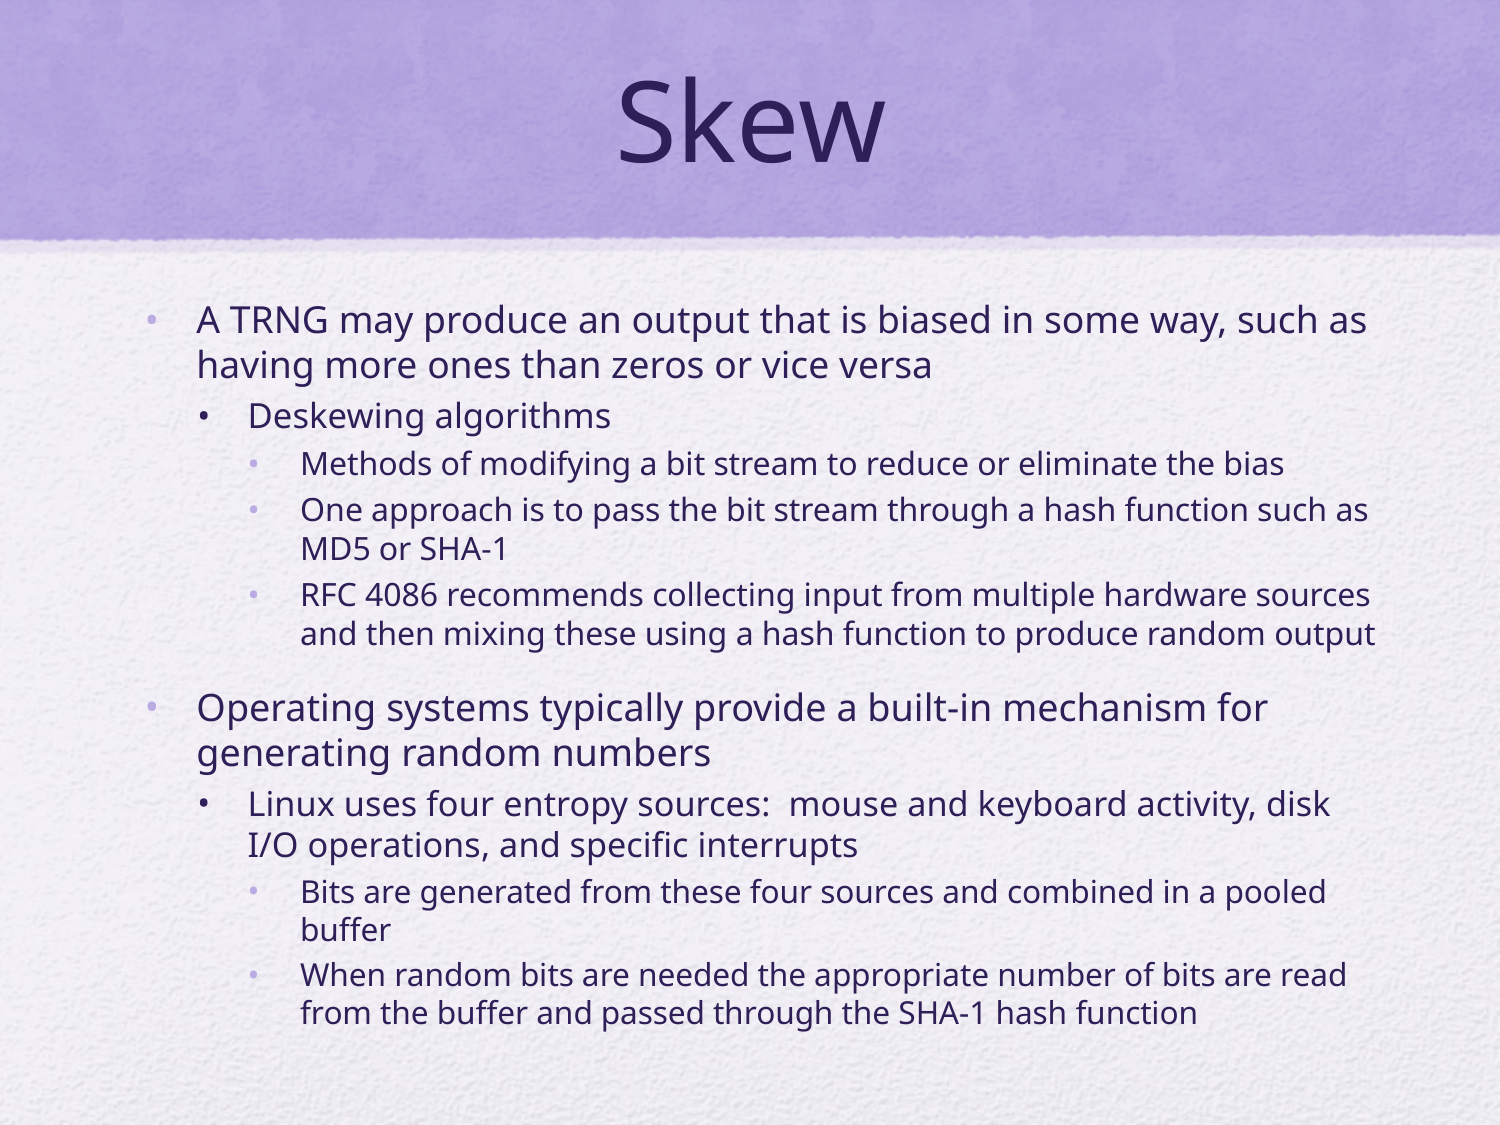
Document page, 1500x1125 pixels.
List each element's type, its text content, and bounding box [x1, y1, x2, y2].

title Skew [129, 6, 1373, 239]
picture [0, 225, 1500, 1125]
list A TRNG may produce an output that is biased in some way, such as having more ones than zeros or vice versa Deskewing algorithms Methods of modifying a bit stream to reduce or eliminate the bias One approach is to pass the bit stream through a hash function such as MD5 or SHA-1 RFC 4086 recommends collecting input from multiple hardware sources and then mixing these using a hash function to produce random output Operating systems typically provide a built-in mechanism for generating random numbers Linux uses four entropy sources: mouse and keyboard activity, disk I/O operations, and specific interrupts Bits are generated from these four sources and combined in a pooled buffer When random bits are needed the appropriate number of bits are read from the buffer and passed through the SHA-1 hash function [129, 288, 1401, 1088]
